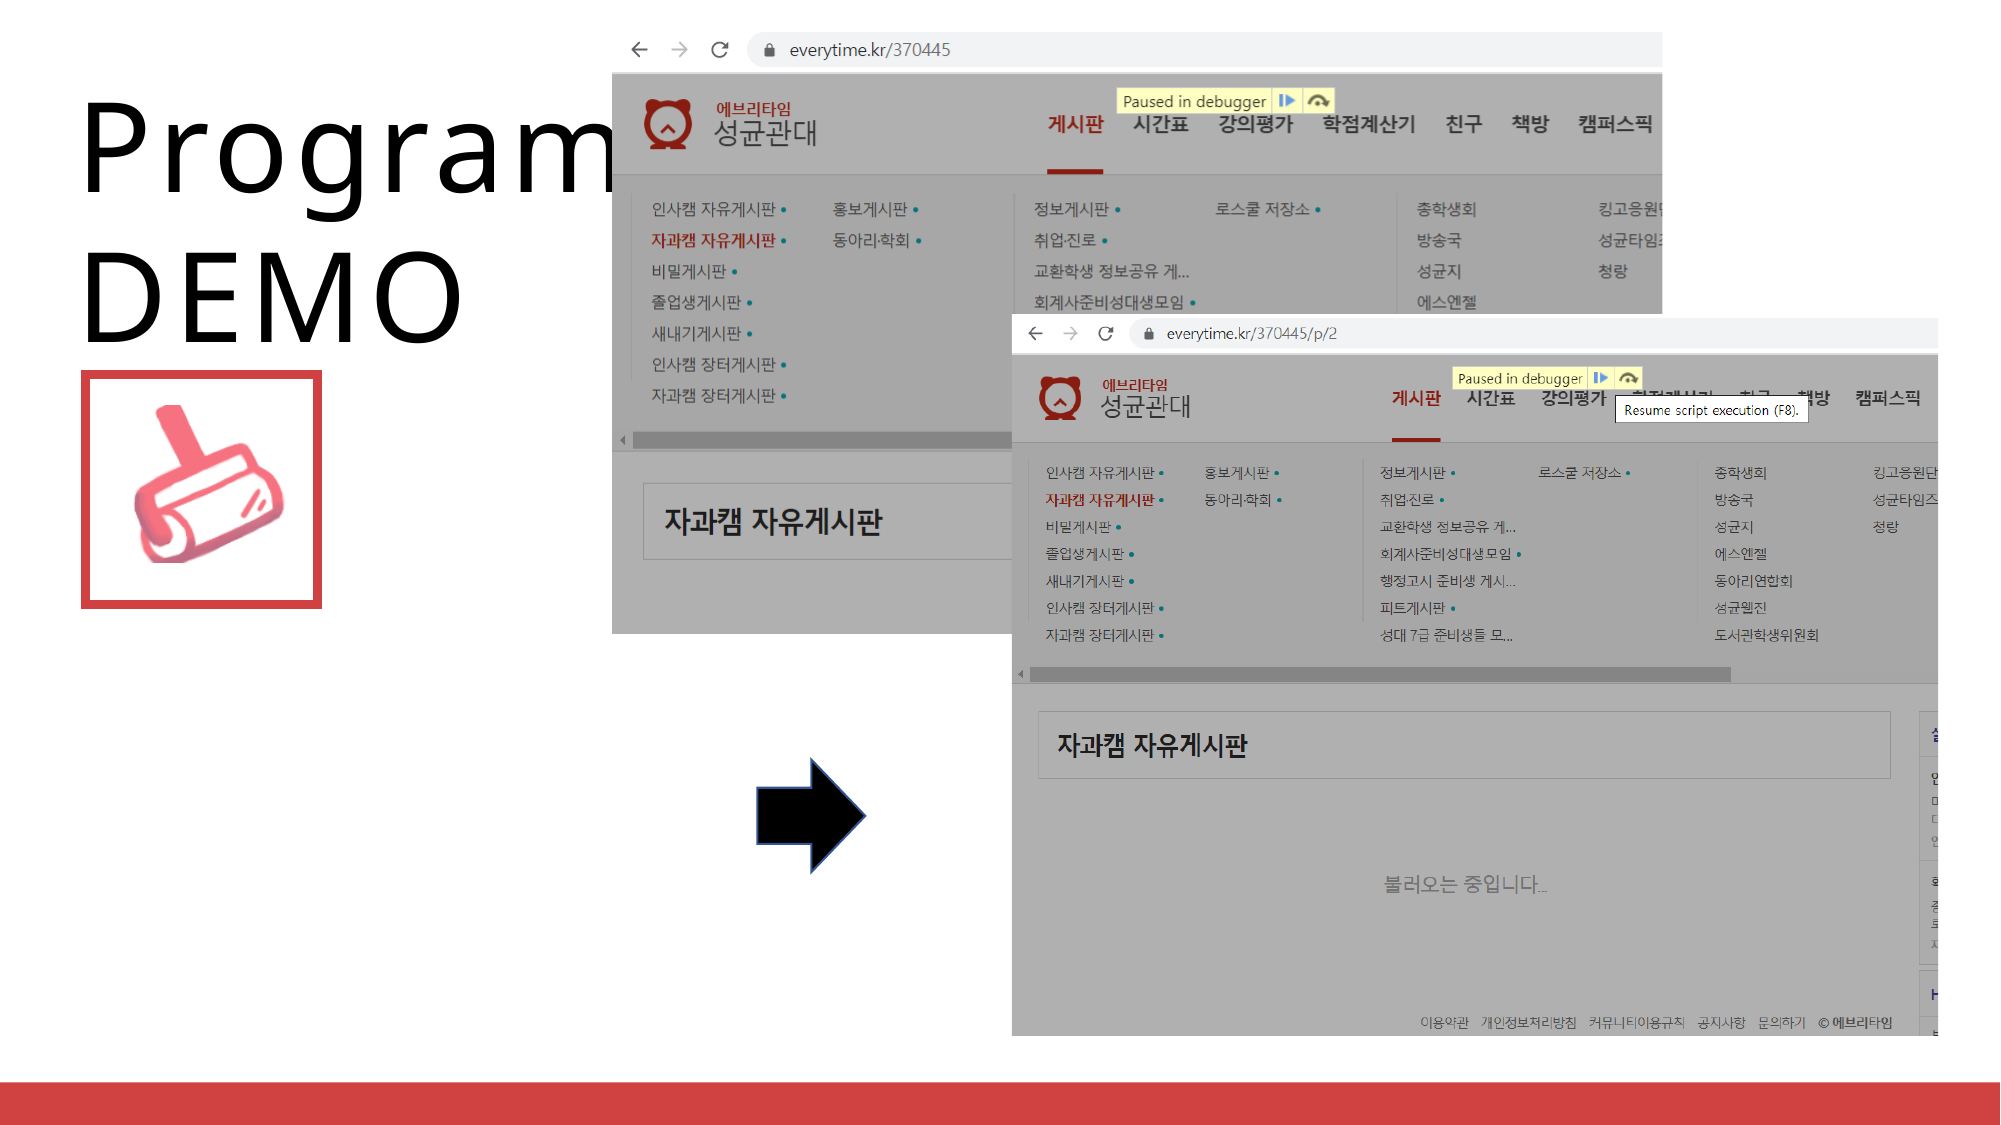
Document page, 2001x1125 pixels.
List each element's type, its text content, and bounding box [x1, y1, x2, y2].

picture [611, 30, 1939, 1036]
text_box [756, 757, 867, 875]
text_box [85, 374, 318, 605]
text_box [0, 1081, 2000, 1125]
text_box Program DEMO [61, 59, 611, 375]
